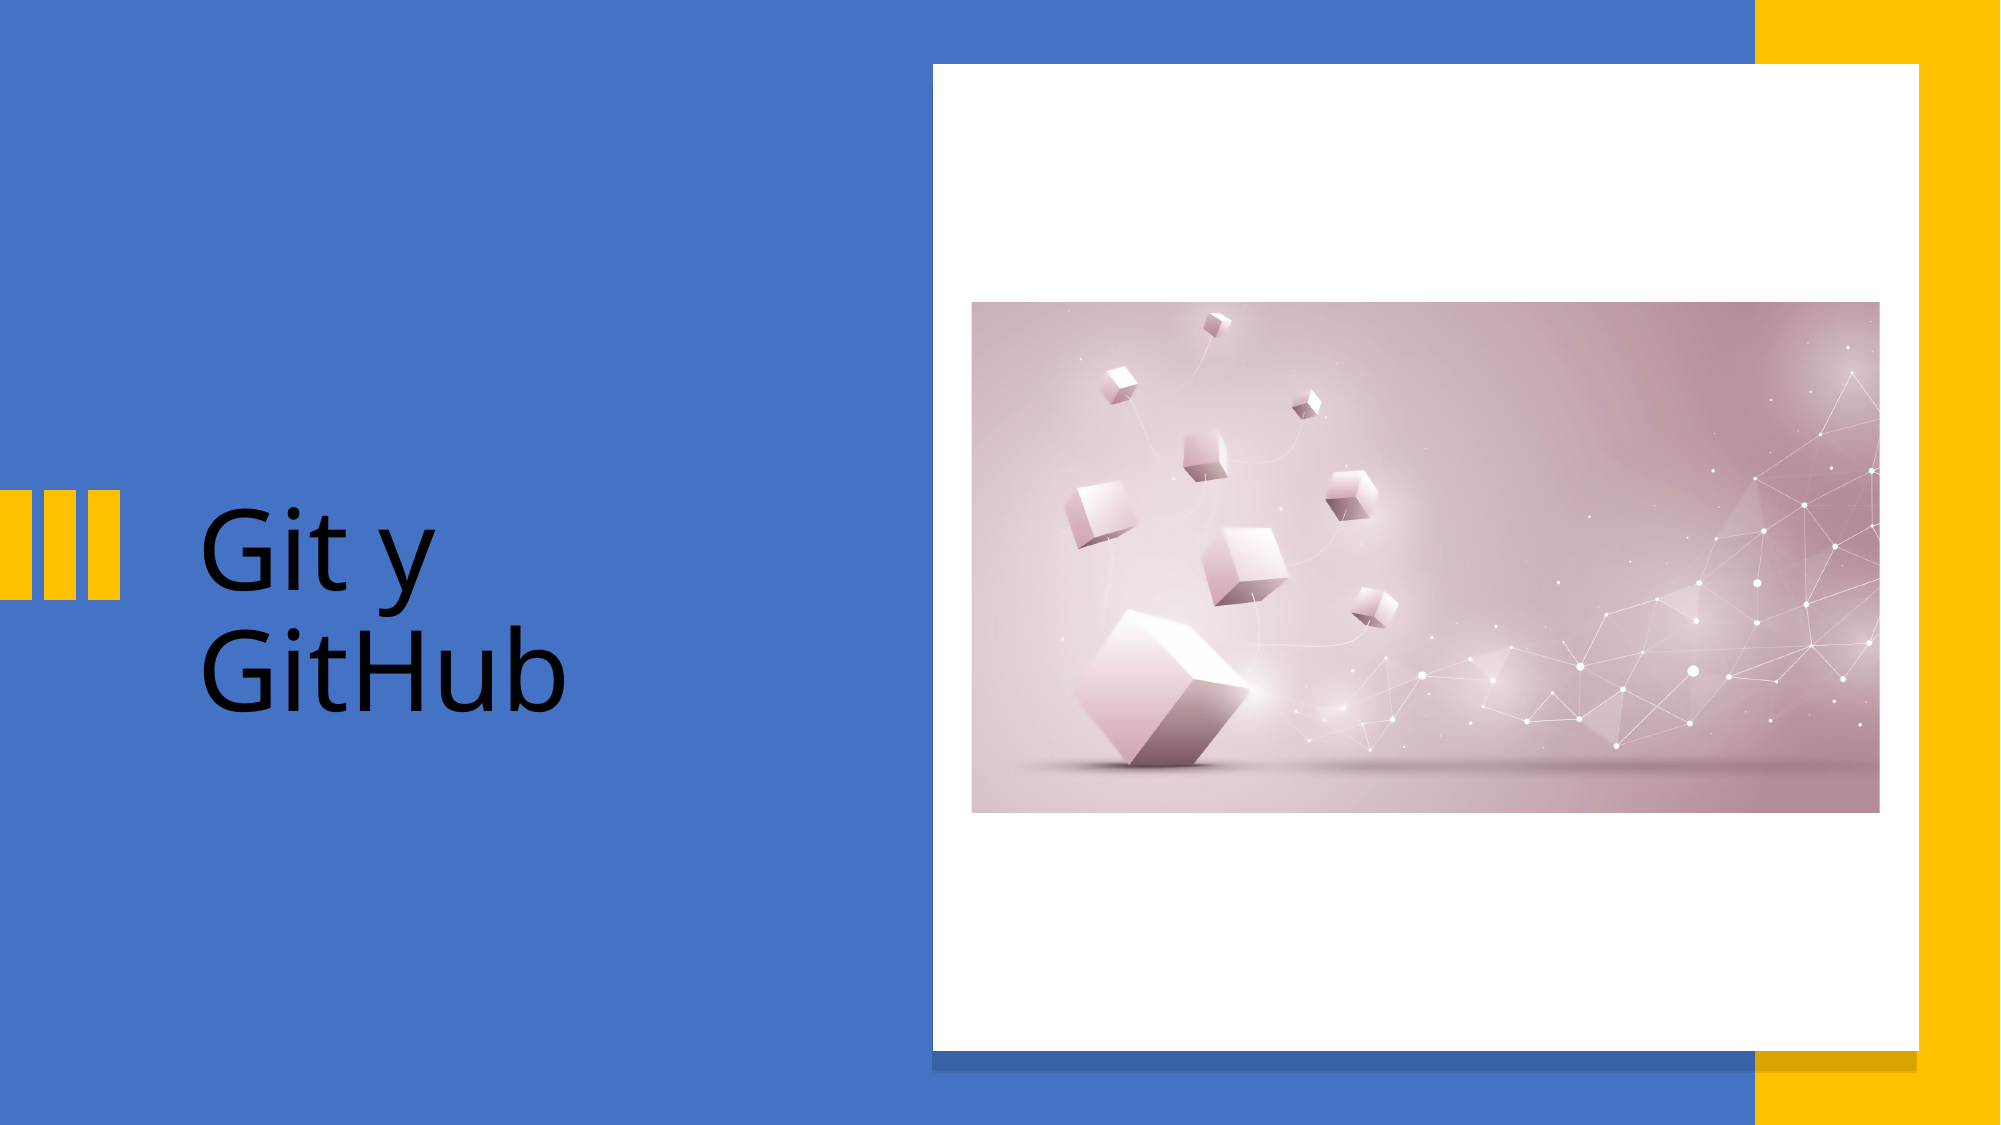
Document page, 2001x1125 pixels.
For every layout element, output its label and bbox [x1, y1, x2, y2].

picture [971, 302, 1880, 813]
title [183, 486, 845, 877]
